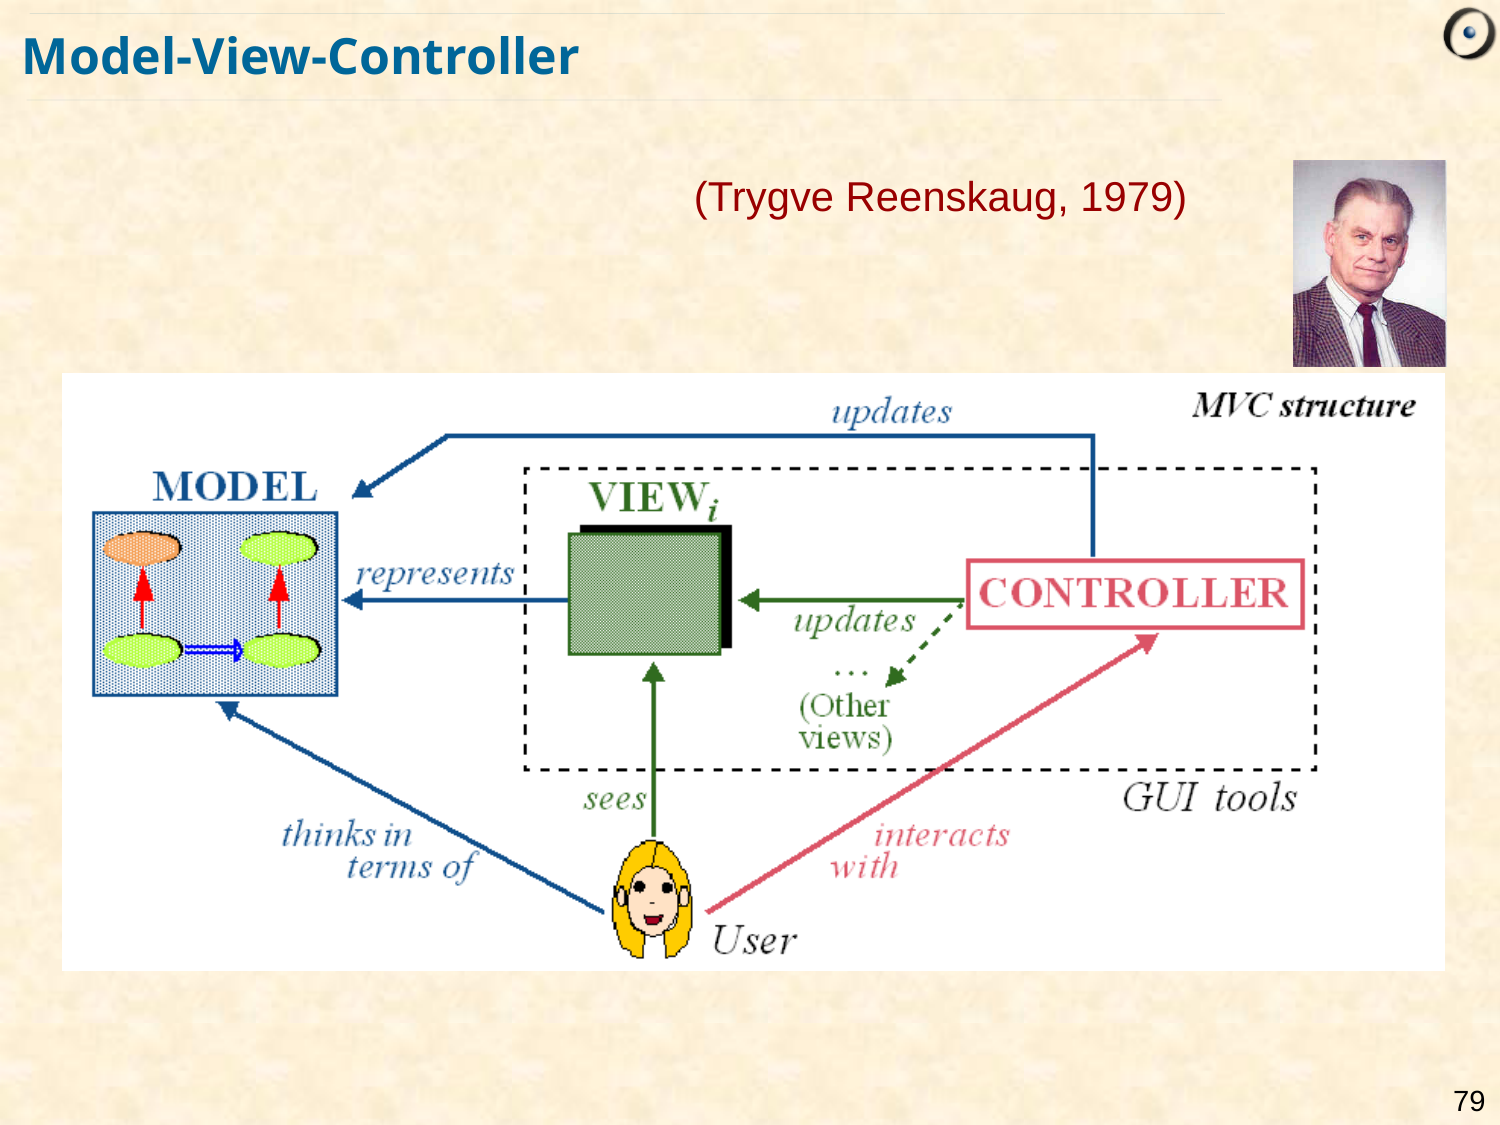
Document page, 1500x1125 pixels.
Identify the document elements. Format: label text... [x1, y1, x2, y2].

text_box (Trygve Reenskaug, 1979) [679, 162, 1266, 228]
title Model-View-Controller [21, 18, 1454, 91]
picture [0, 0, 1500, 1125]
